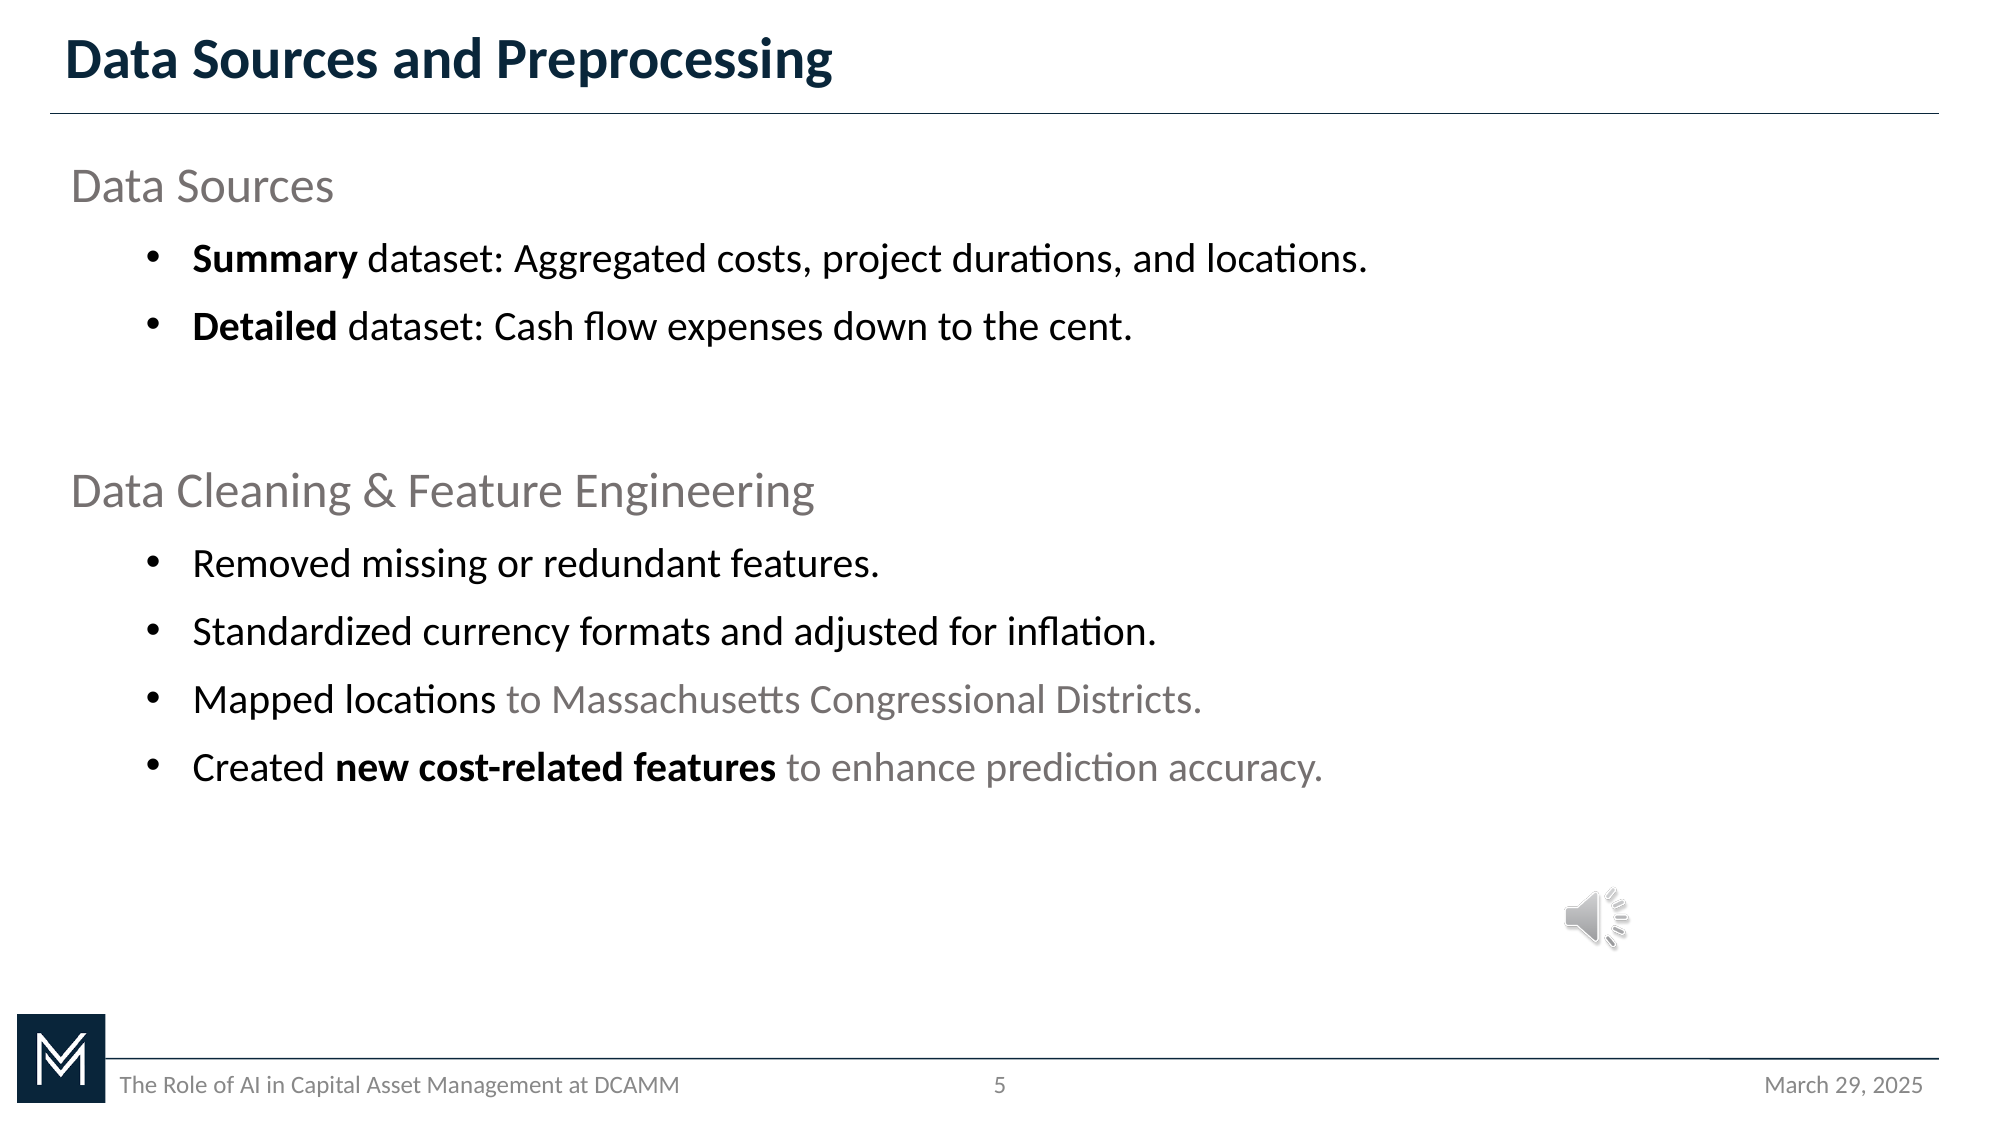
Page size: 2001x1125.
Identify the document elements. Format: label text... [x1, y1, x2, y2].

title Data Sources and Preprocessing [50, 25, 1939, 96]
list Data Sources Summary dataset: Aggregated costs, project durations, and locations. Detailed dataset: Cash flow expenses down to the cent. Data Cleaning & Feature Engineering Removed missing or redundant features. Standardized currency formats and adjusted for inflation. Mapped locations to Massachusetts Congressional Districts. Created new cost-related features to enhance prediction accuracy. [55, 136, 1945, 989]
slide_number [1488, 1053, 1939, 1114]
picture [17, 1014, 106, 1103]
picture [1564, 885, 1632, 953]
slide_number ‹#› [949, 1053, 1051, 1114]
footer The Role of AI in Capital Asset Management at DCAMM [104, 1053, 780, 1114]
